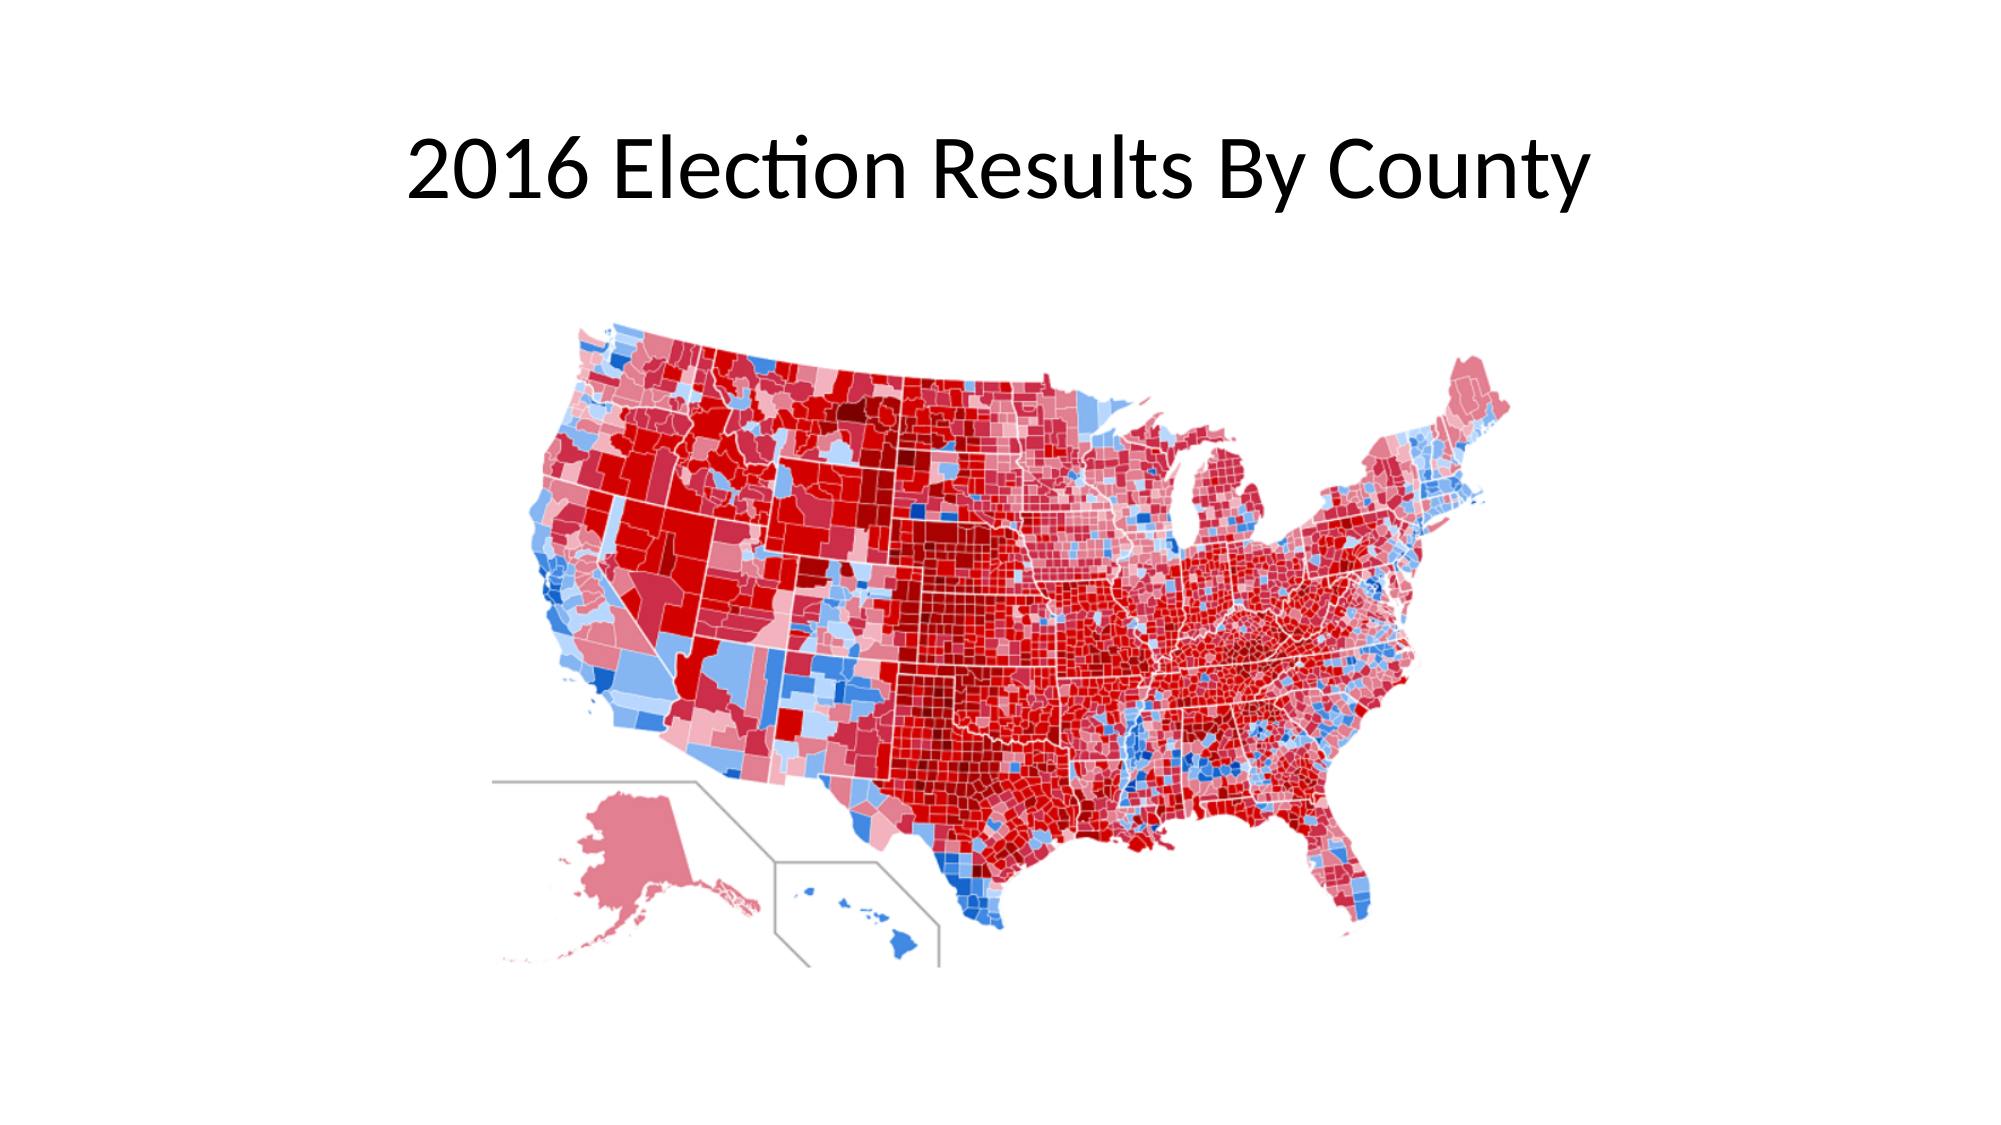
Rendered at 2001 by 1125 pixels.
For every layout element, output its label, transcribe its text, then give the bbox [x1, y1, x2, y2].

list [414, 299, 1586, 1014]
title 2016 Election Results By County [137, 59, 1863, 278]
